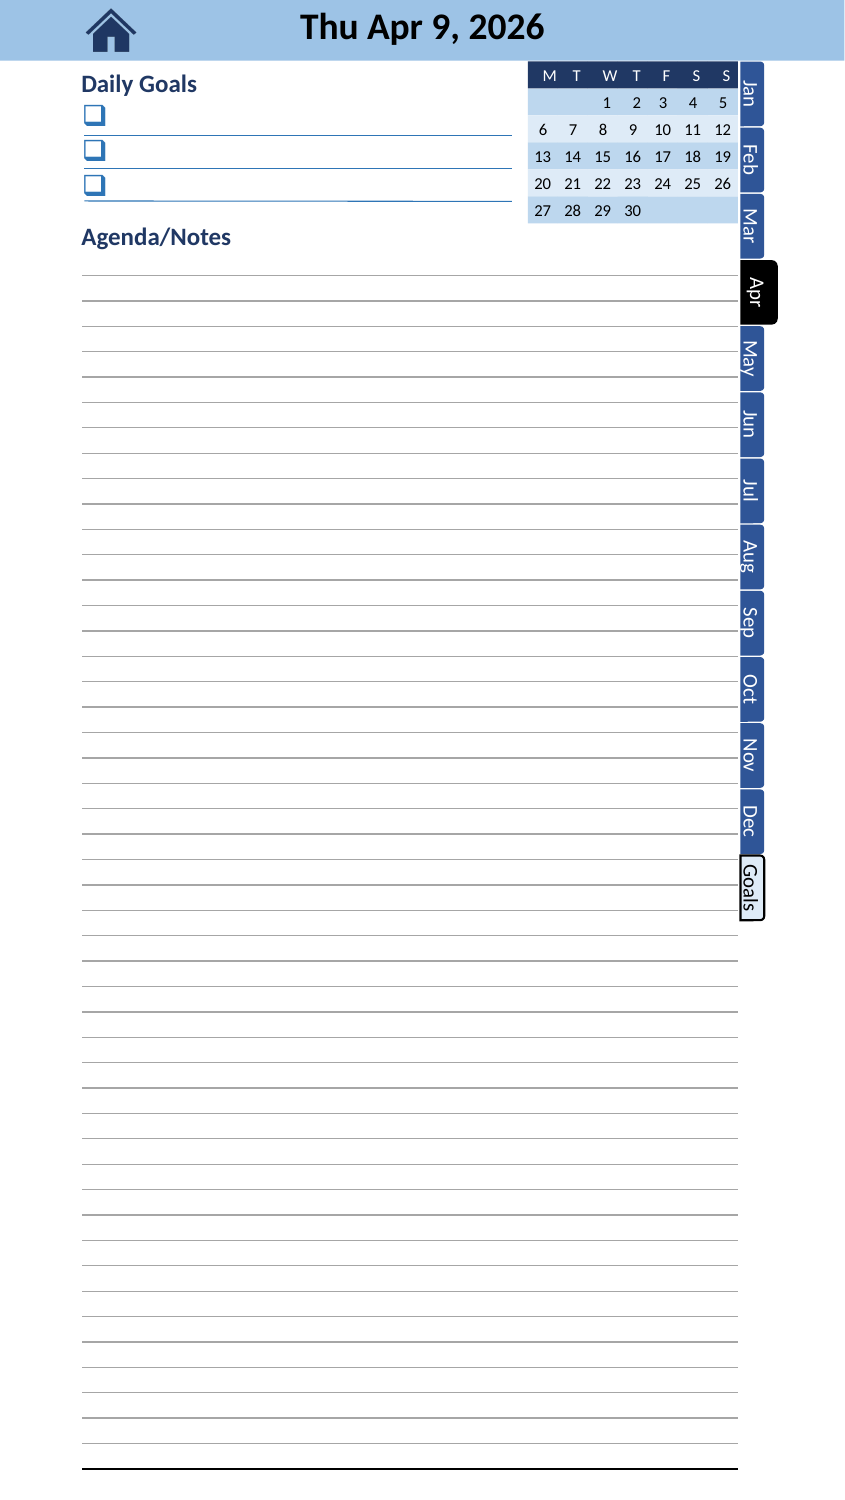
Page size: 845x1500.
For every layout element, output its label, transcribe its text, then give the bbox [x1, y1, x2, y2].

list Thu Apr 9, 2026 [190, 0, 655, 61]
picture [82, 1, 140, 59]
